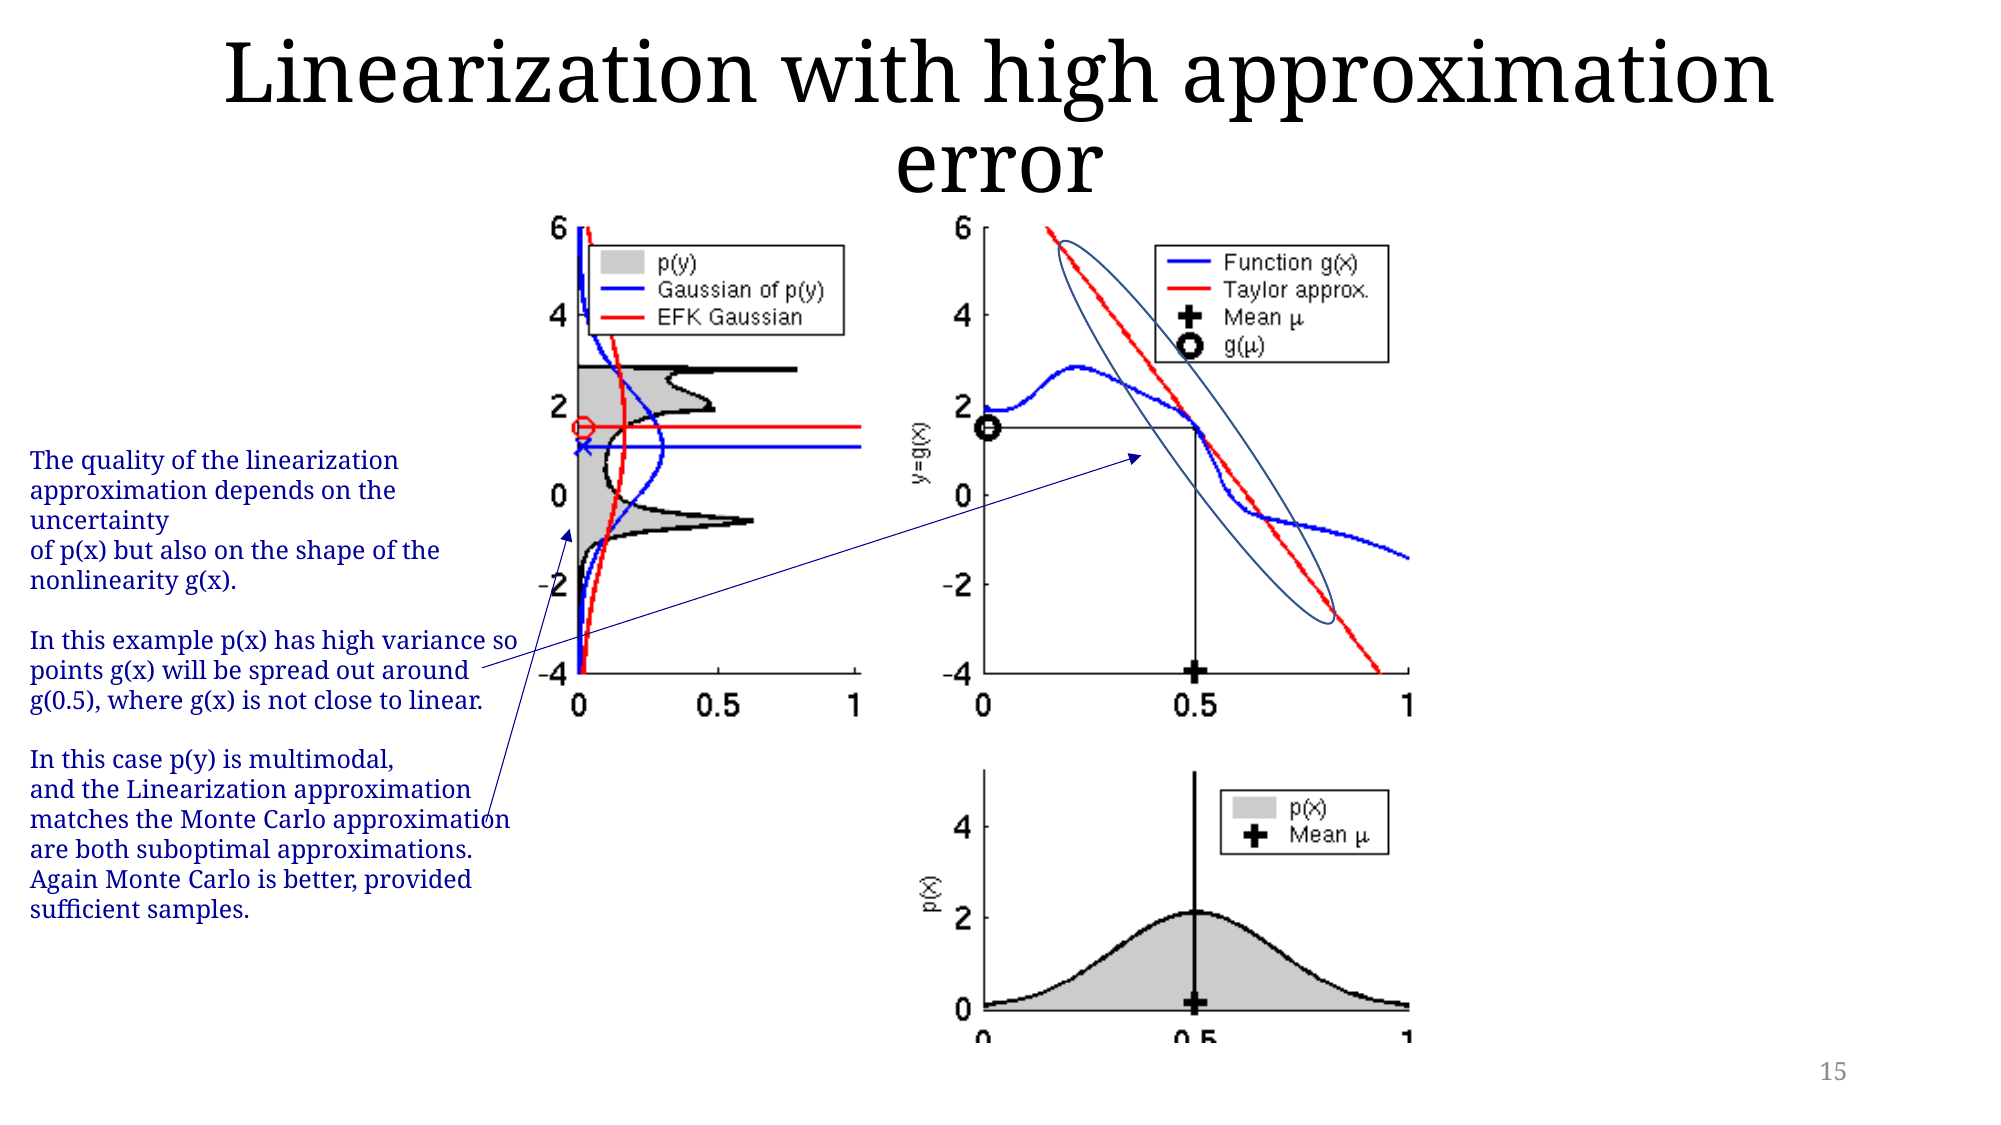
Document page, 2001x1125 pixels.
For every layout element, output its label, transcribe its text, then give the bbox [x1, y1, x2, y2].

text_box The quality of the linearization approximation depends on the uncertainty of p(x) but also on the shape of the nonlinearity g(x). In this example p(x) has high variance so points g(x) will be spread out around g(0.5), where g(x) is not close to linear. In this case p(y) is multimodal, and the Linearization approximation matches the Monte Carlo approximation are both suboptimal approximations. Again Monte Carlo is better, provided sufficient samples. [15, 437, 532, 961]
title Linearization with high approximation error [137, 11, 1863, 230]
picture [532, 185, 1459, 1043]
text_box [485, 528, 570, 823]
slide_number 15 [1412, 1042, 1863, 1103]
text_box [482, 455, 1142, 668]
